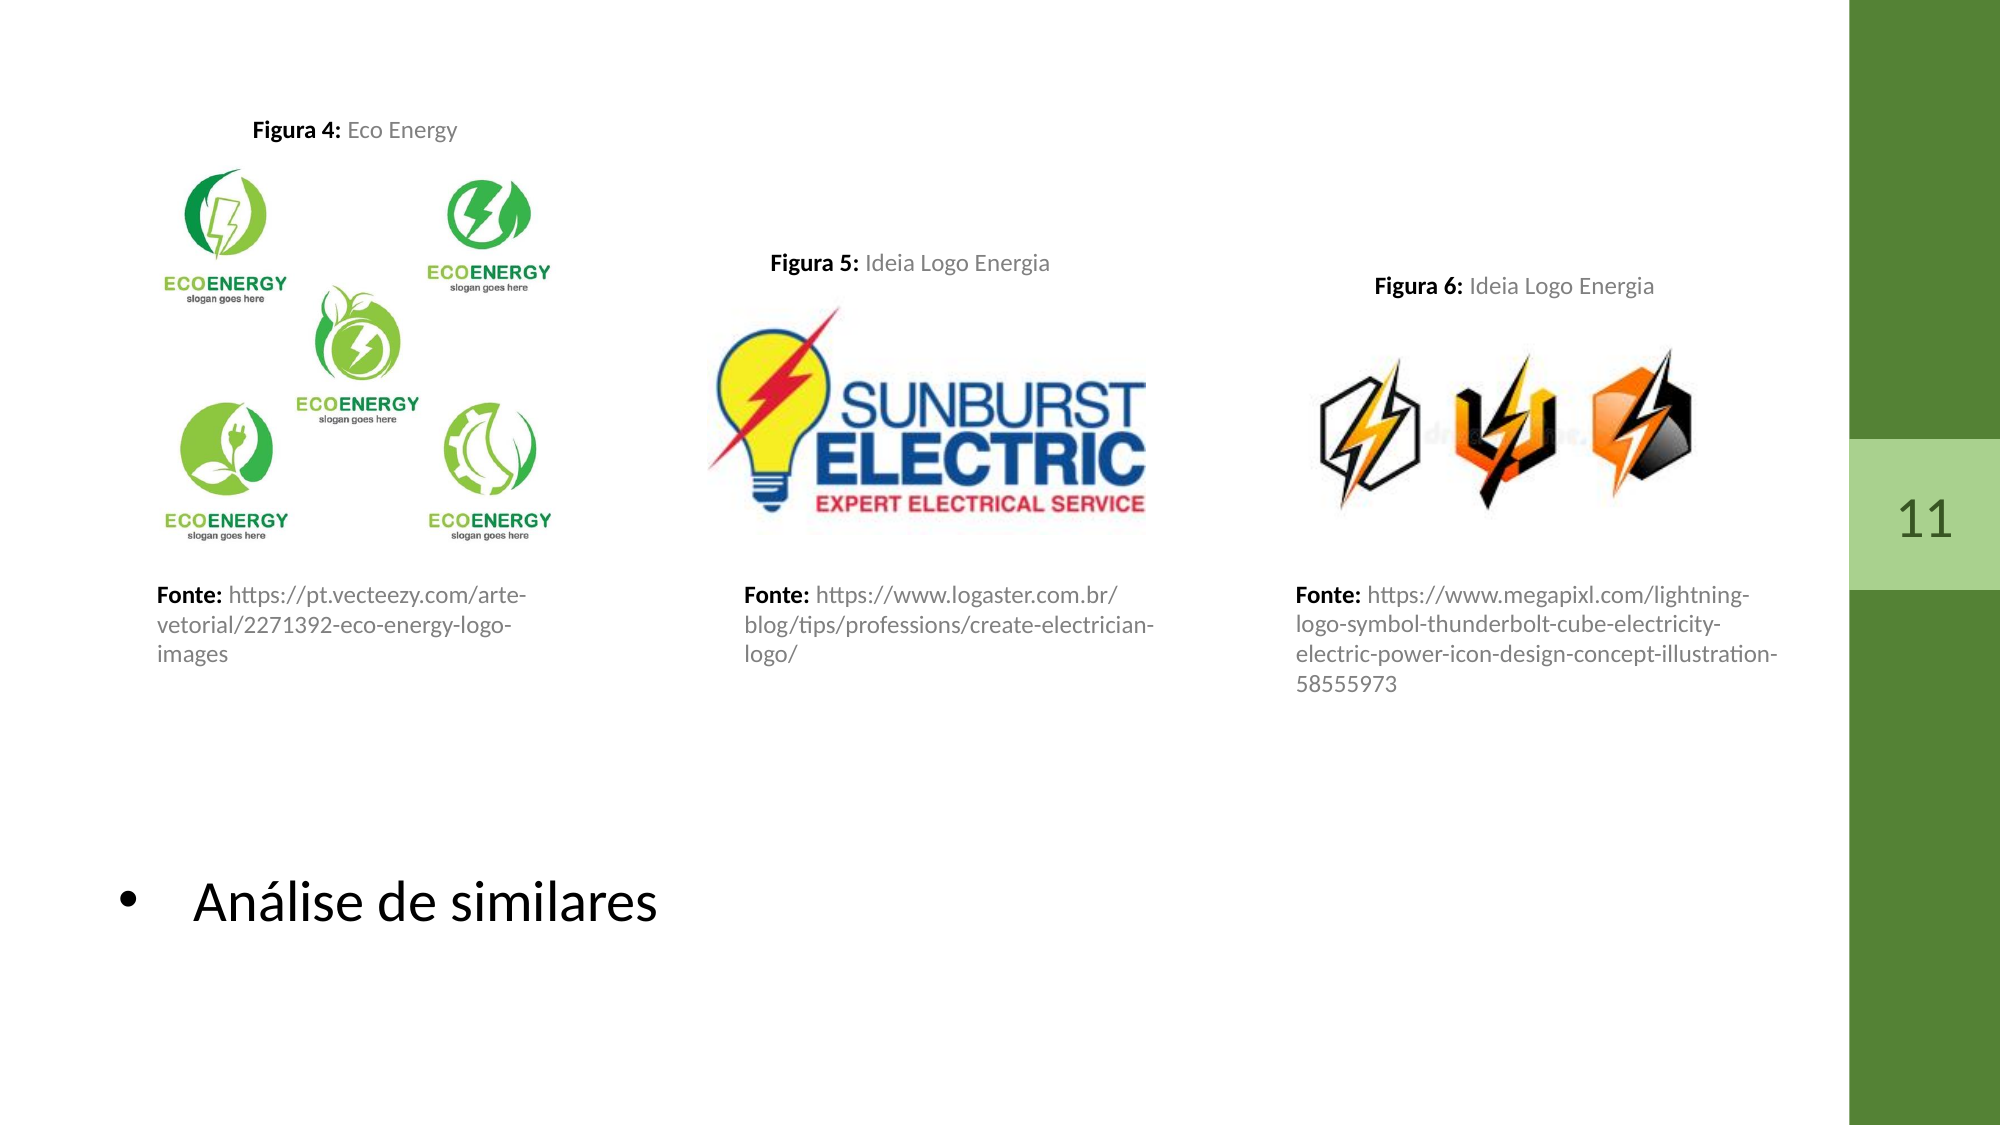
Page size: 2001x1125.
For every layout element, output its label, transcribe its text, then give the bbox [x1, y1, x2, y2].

text_box 11 [1848, 438, 2000, 591]
text_box [1848, 0, 2000, 438]
text_box Análise de similares [103, 856, 1126, 941]
text_box Fonte: https://www.megapixl.com/lightning-logo-symbol-thunderbolt-cube-electricity-electric-power-icon-design-concept-illustration-58555973 [1280, 570, 1809, 706]
picture [707, 284, 1146, 535]
text_box Figura 6: Ideia Logo Energia [1359, 262, 1730, 307]
text_box Fonte: https://www.logaster.com.br/blog/tips/professions/create-electrician-logo/ [729, 570, 1180, 676]
text_box Fonte: https://pt.vecteezy.com/arte-vetorial/2271392-eco-energy-logo-images [142, 570, 592, 676]
text_box [1848, 591, 2000, 1125]
picture [132, 129, 583, 580]
picture [1297, 281, 1715, 578]
text_box Figura 4: Eco Energy [237, 106, 481, 129]
text_box Figura 5: Ideia Logo Energia [755, 239, 1126, 284]
